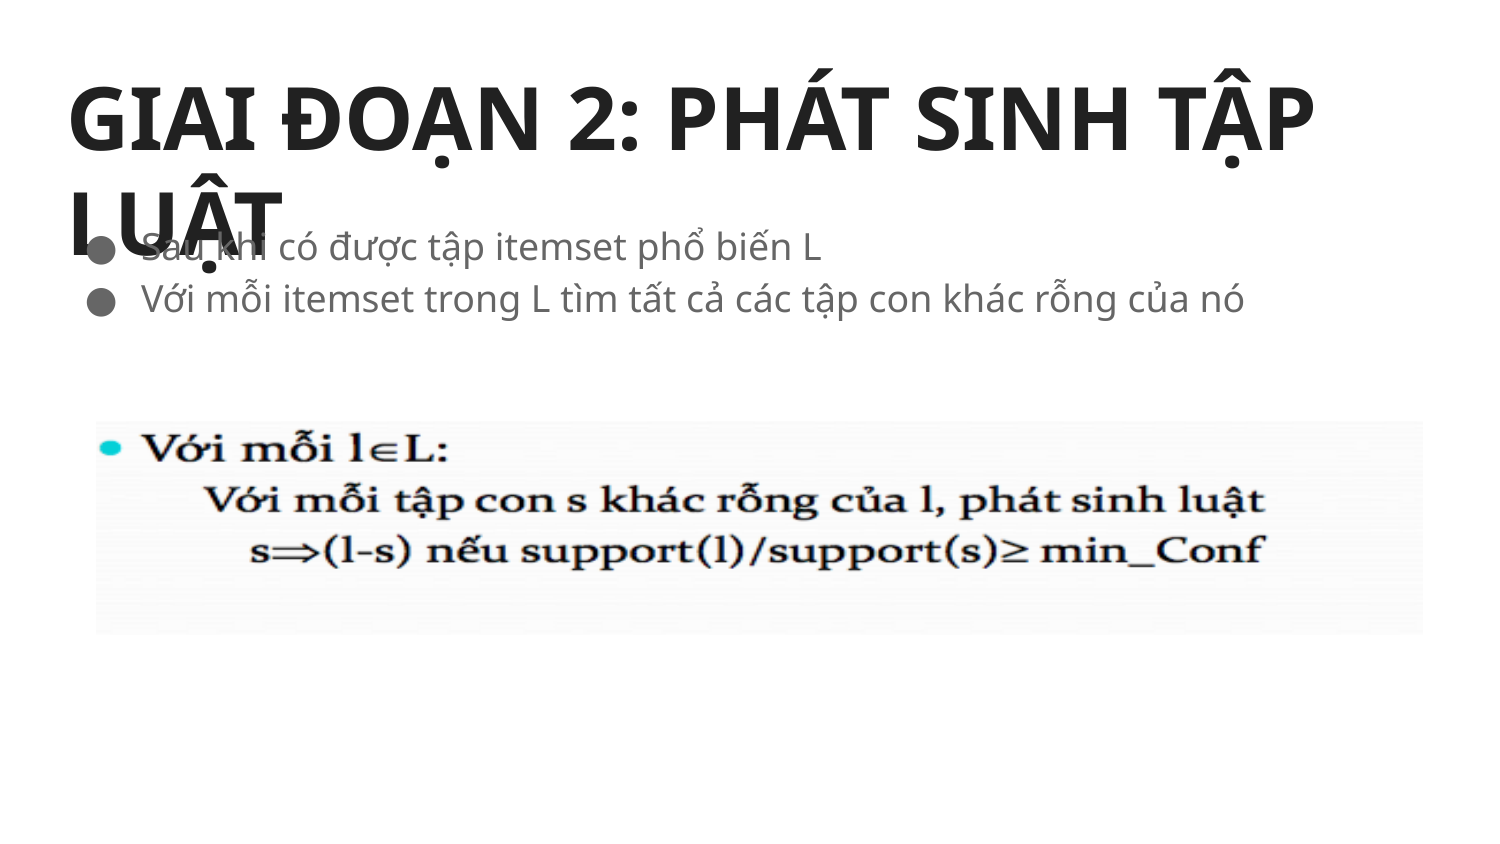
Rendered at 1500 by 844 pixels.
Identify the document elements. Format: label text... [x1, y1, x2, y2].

title GIAI ĐOẠN 2: PHÁT SINH TẬP LUẬT [51, 48, 1449, 180]
list Sau khi có được tập itemset phổ biến L Với mỗi itemset trong L tìm tất cả các tập con khác rỗng của nó [51, 201, 1466, 750]
picture [95, 421, 1423, 635]
